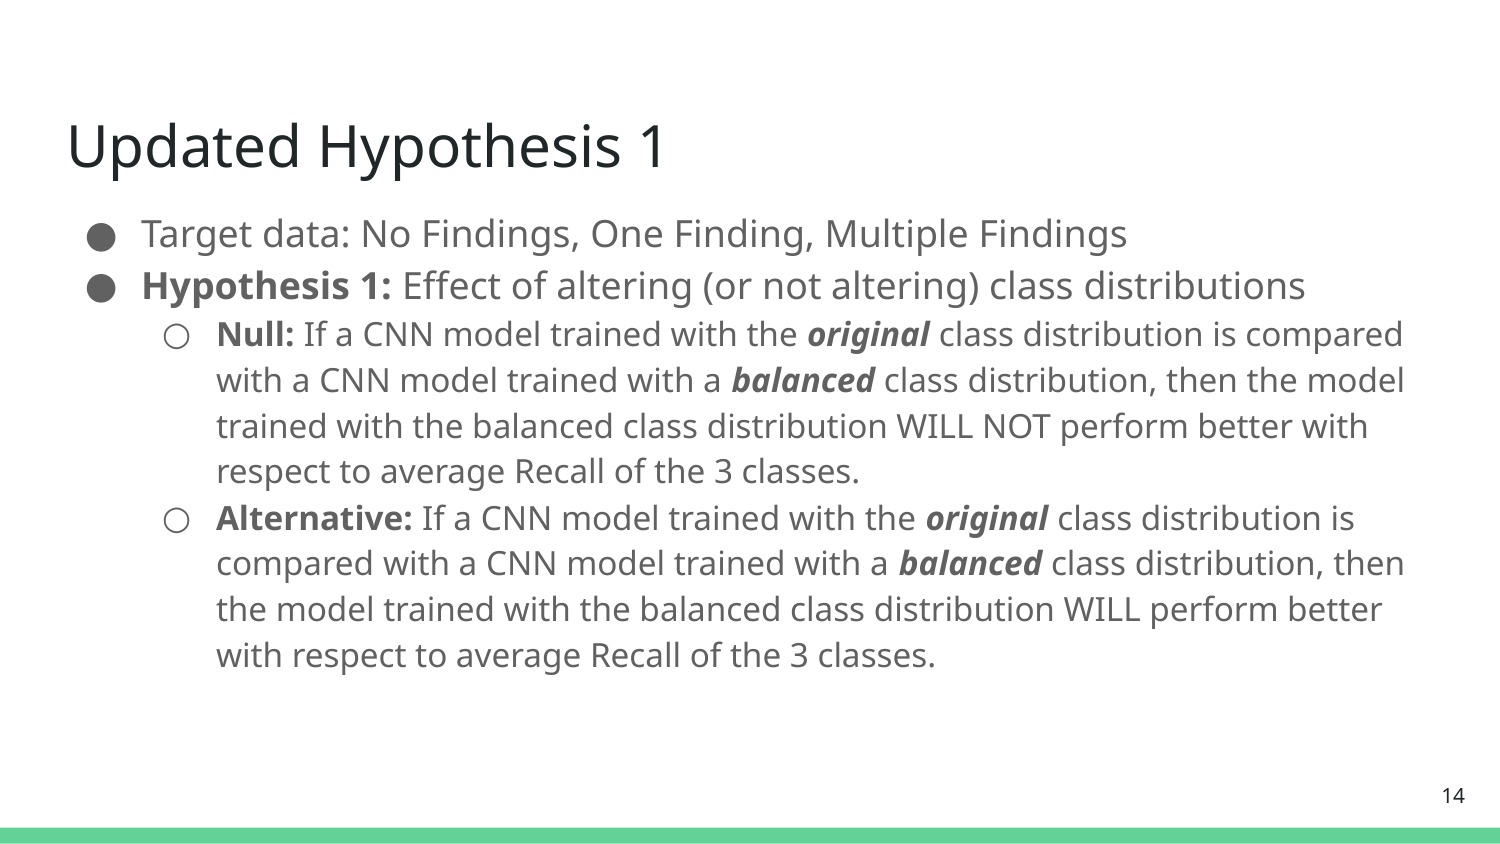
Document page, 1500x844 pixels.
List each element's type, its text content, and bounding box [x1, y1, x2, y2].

slide_number ‹#› [1389, 764, 1480, 830]
list Target data: No Findings, One Finding, Multiple Findings Hypothesis 1: Effect of altering (or not altering) class distributions Null: If a CNN model trained with the original class distribution is compared with a CNN model trained with a balanced class distribution, then the model trained with the balanced class distribution WILL NOT perform better with respect to average Recall of the 3 classes. Alternative: If a CNN model trained with the original class distribution is compared with a CNN model trained with a balanced class distribution, then the model trained with the balanced class distribution WILL perform better with respect to average Recall of the 3 classes. [51, 188, 1432, 749]
title Updated Hypothesis 1 [51, 94, 1449, 189]
